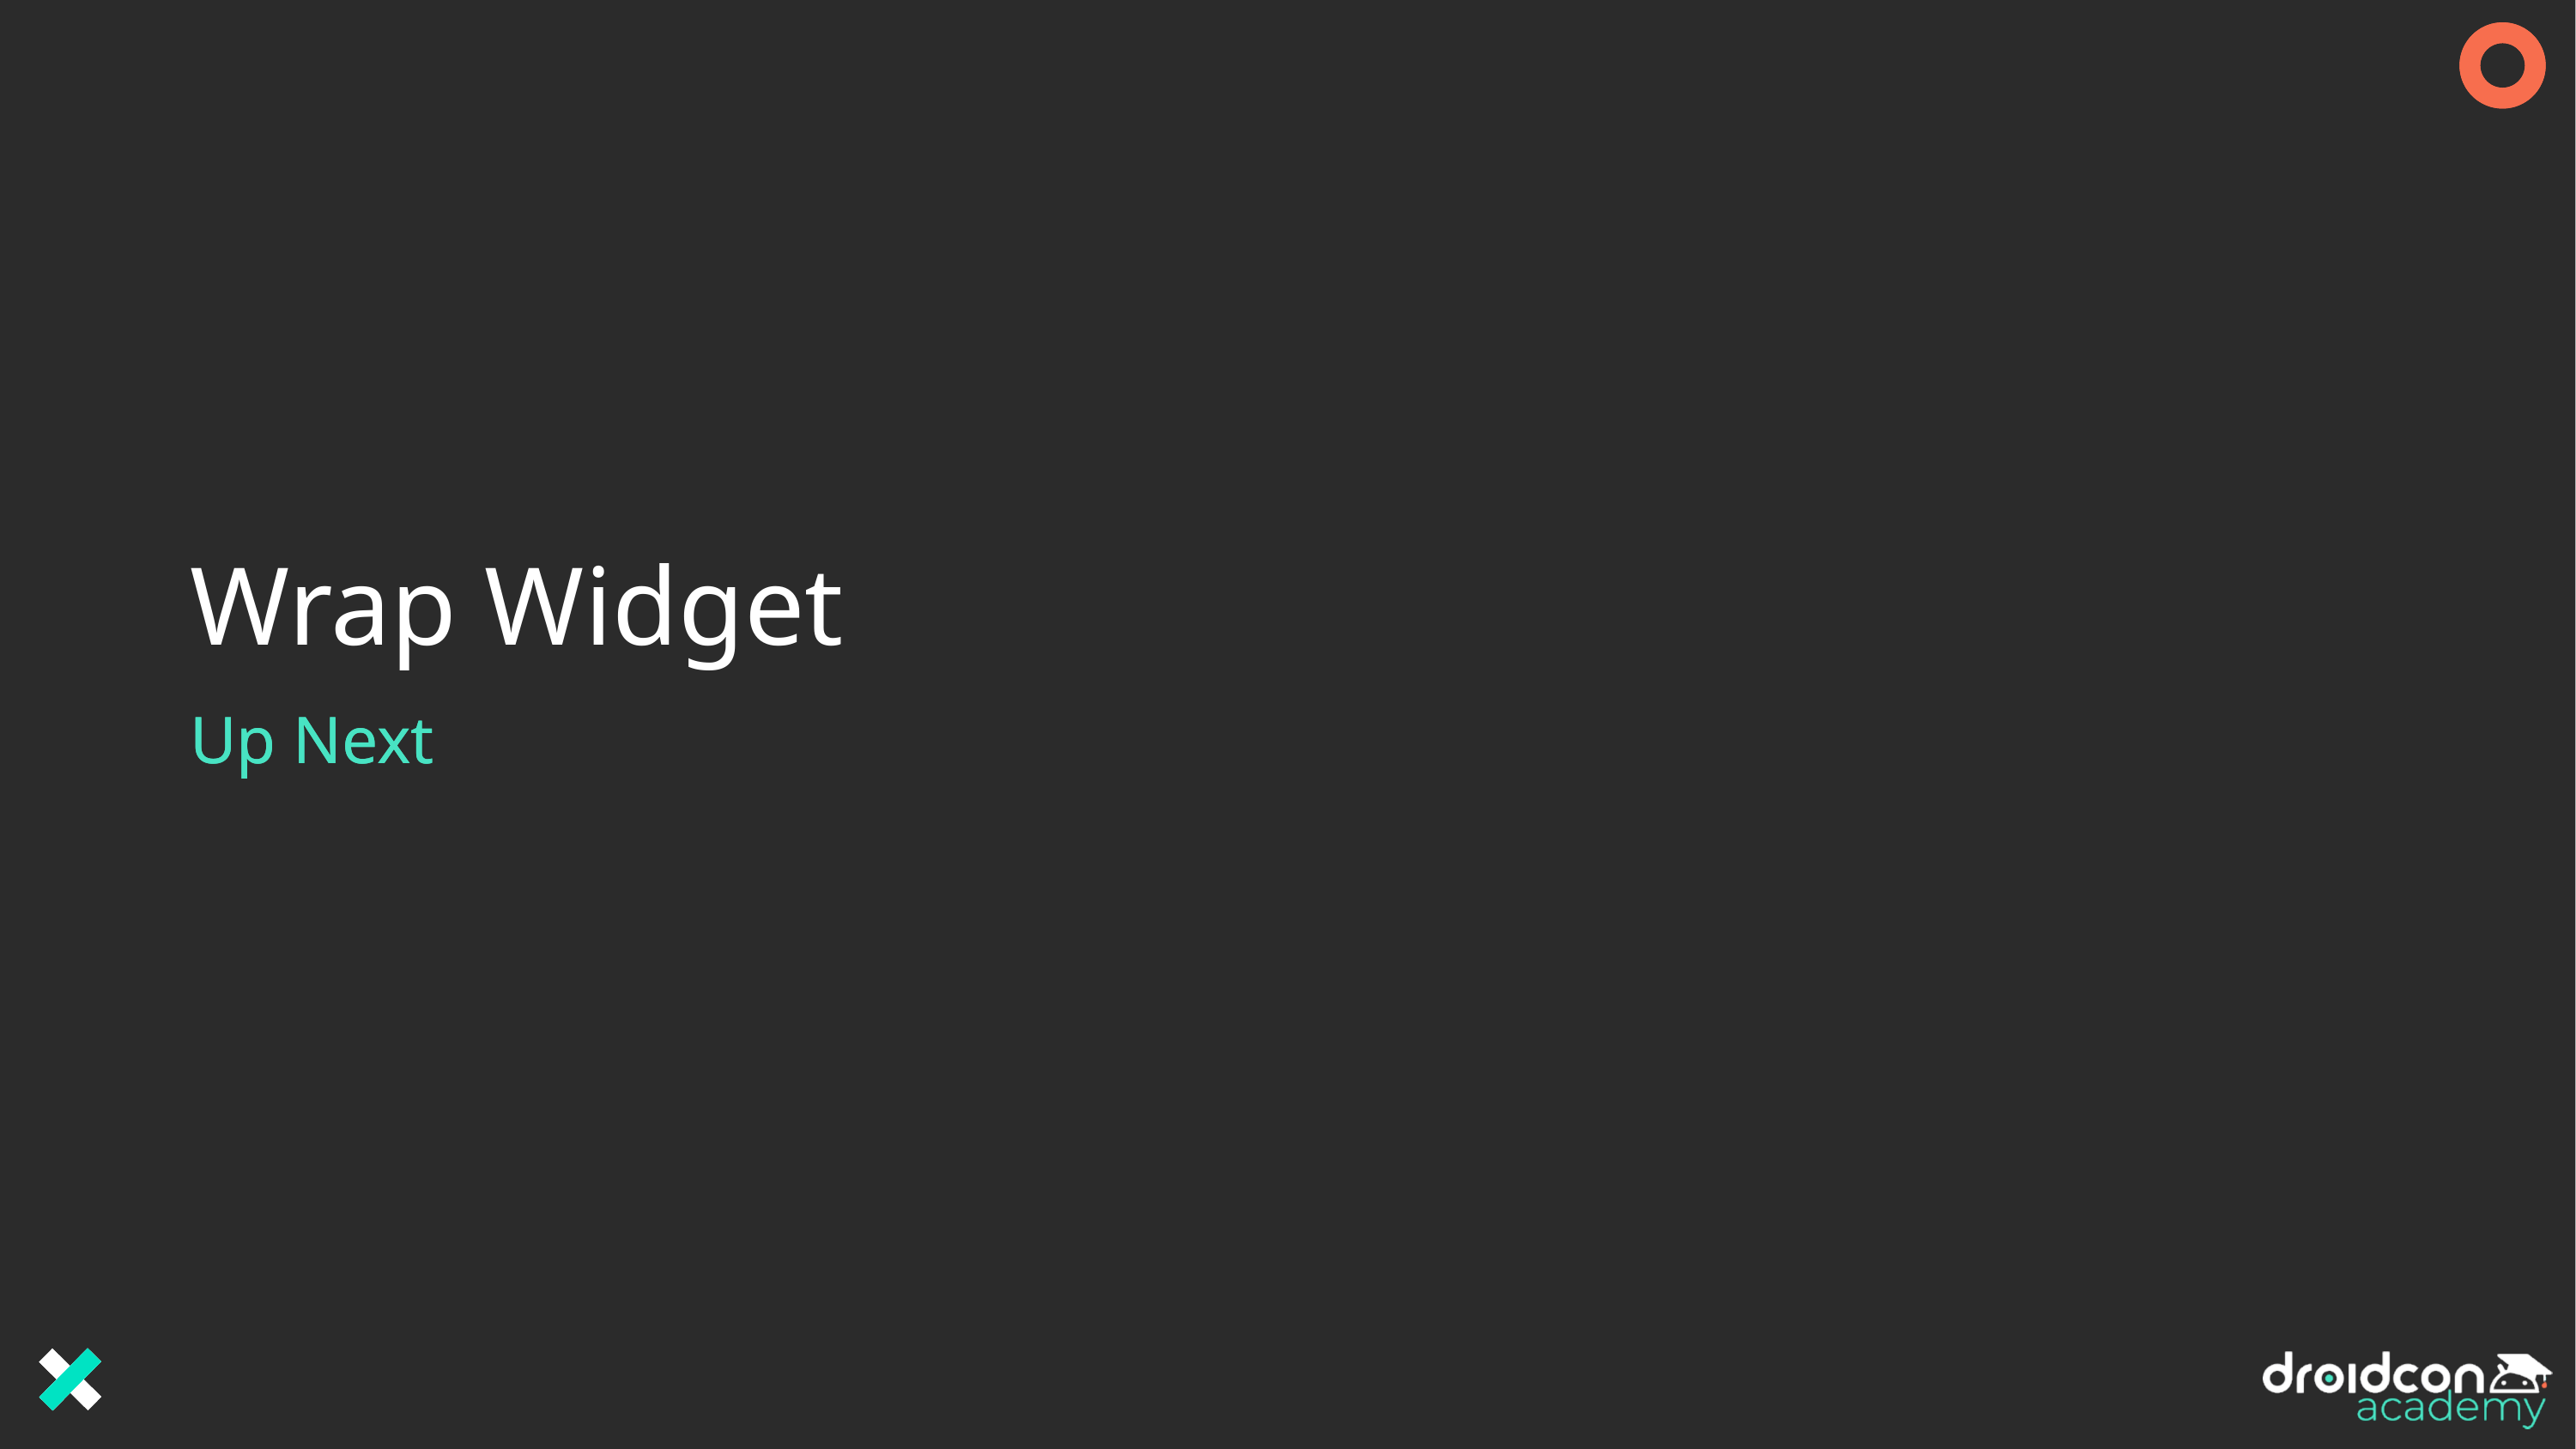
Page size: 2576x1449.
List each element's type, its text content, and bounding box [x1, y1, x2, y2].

picture [2263, 1351, 2553, 1429]
title Wrap Widget [177, 261, 2399, 676]
